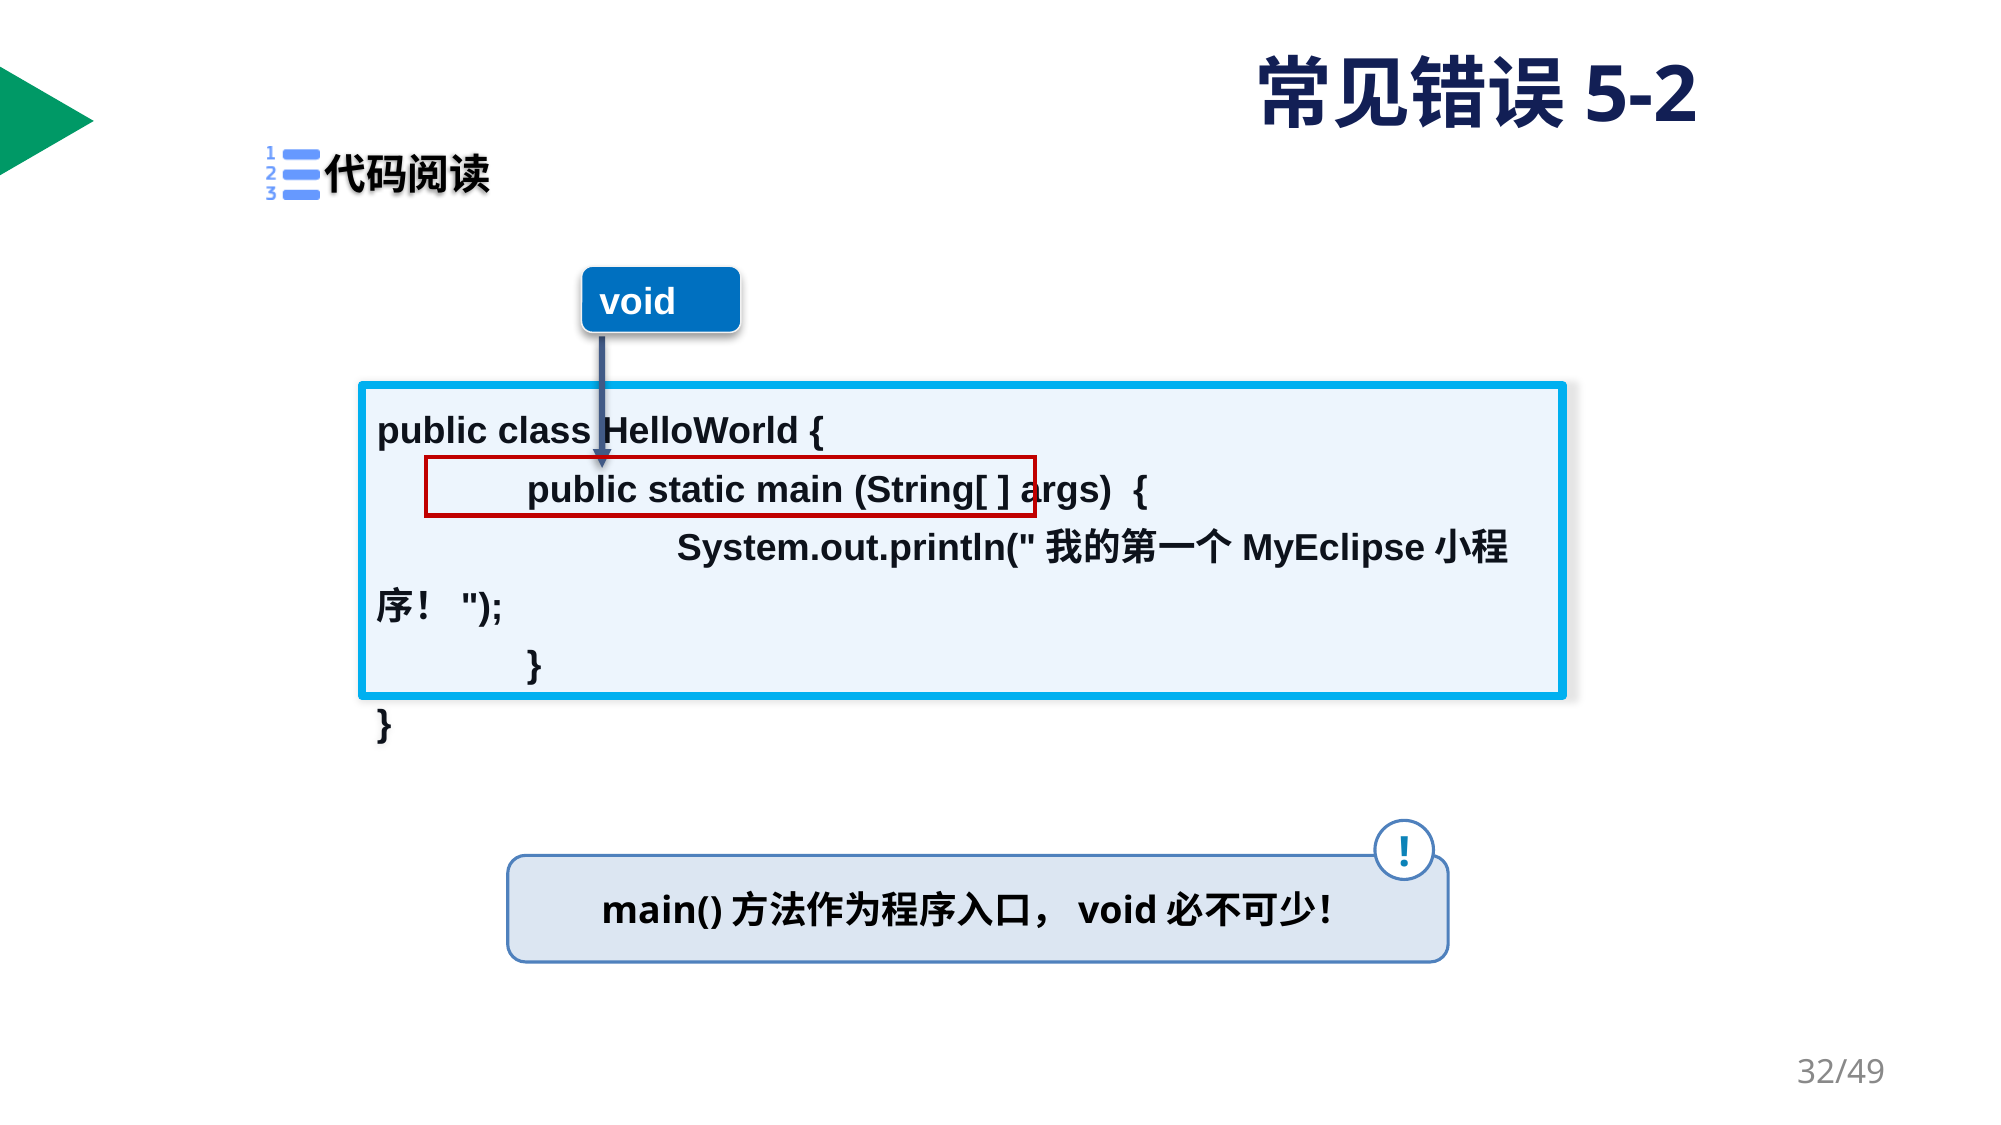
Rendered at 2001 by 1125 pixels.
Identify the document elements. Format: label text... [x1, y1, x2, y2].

text_box [425, 456, 1036, 516]
text_box void [581, 266, 741, 333]
title 常见错误5-2 [1239, 46, 1721, 133]
text_box public class HelloWorld { public static main (String[ ] args) { System.out.println("我的第一个MyEclipse小程序！"); } } [362, 385, 1563, 696]
slide_number /49 [1433, 1042, 1901, 1104]
text_box [592, 345, 612, 456]
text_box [266, 140, 507, 207]
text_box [507, 820, 1449, 963]
